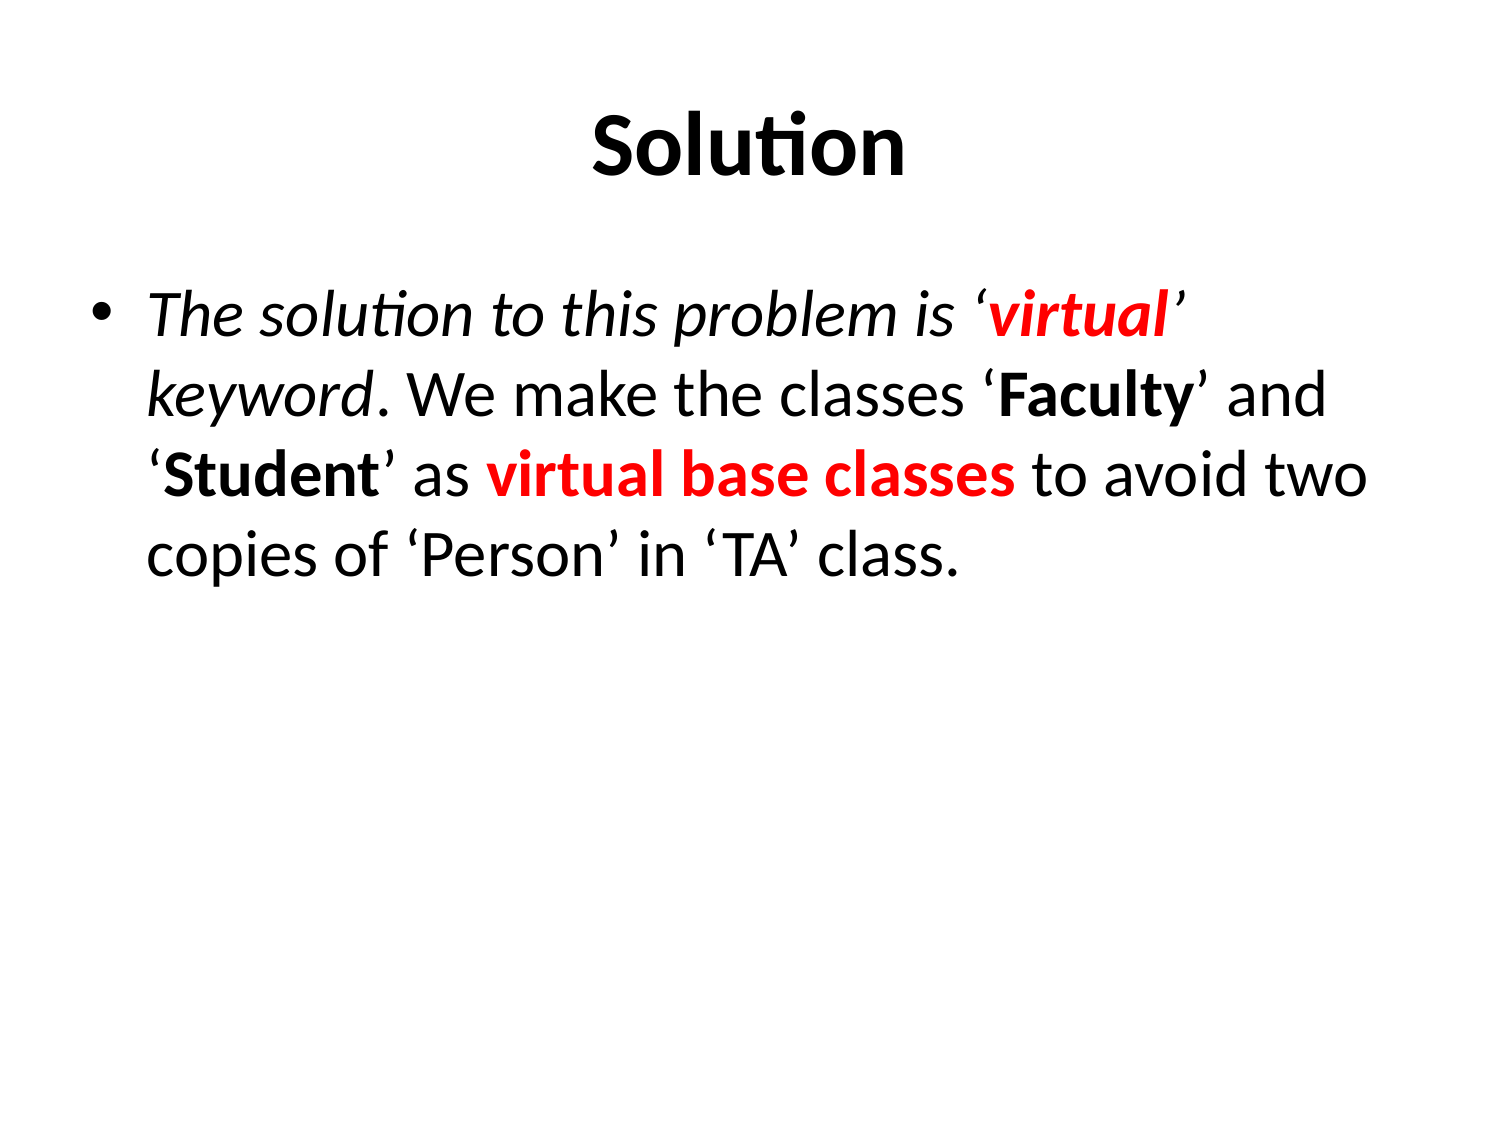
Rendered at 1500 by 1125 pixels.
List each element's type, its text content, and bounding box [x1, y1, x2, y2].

title Solution [75, 45, 1425, 233]
list The solution to this problem is ‘virtual’ keyword. We make the classes ‘Faculty’ and ‘Student’ as virtual base classes to avoid two copies of ‘Person’ in ‘TA’ class. [75, 262, 1425, 1005]
